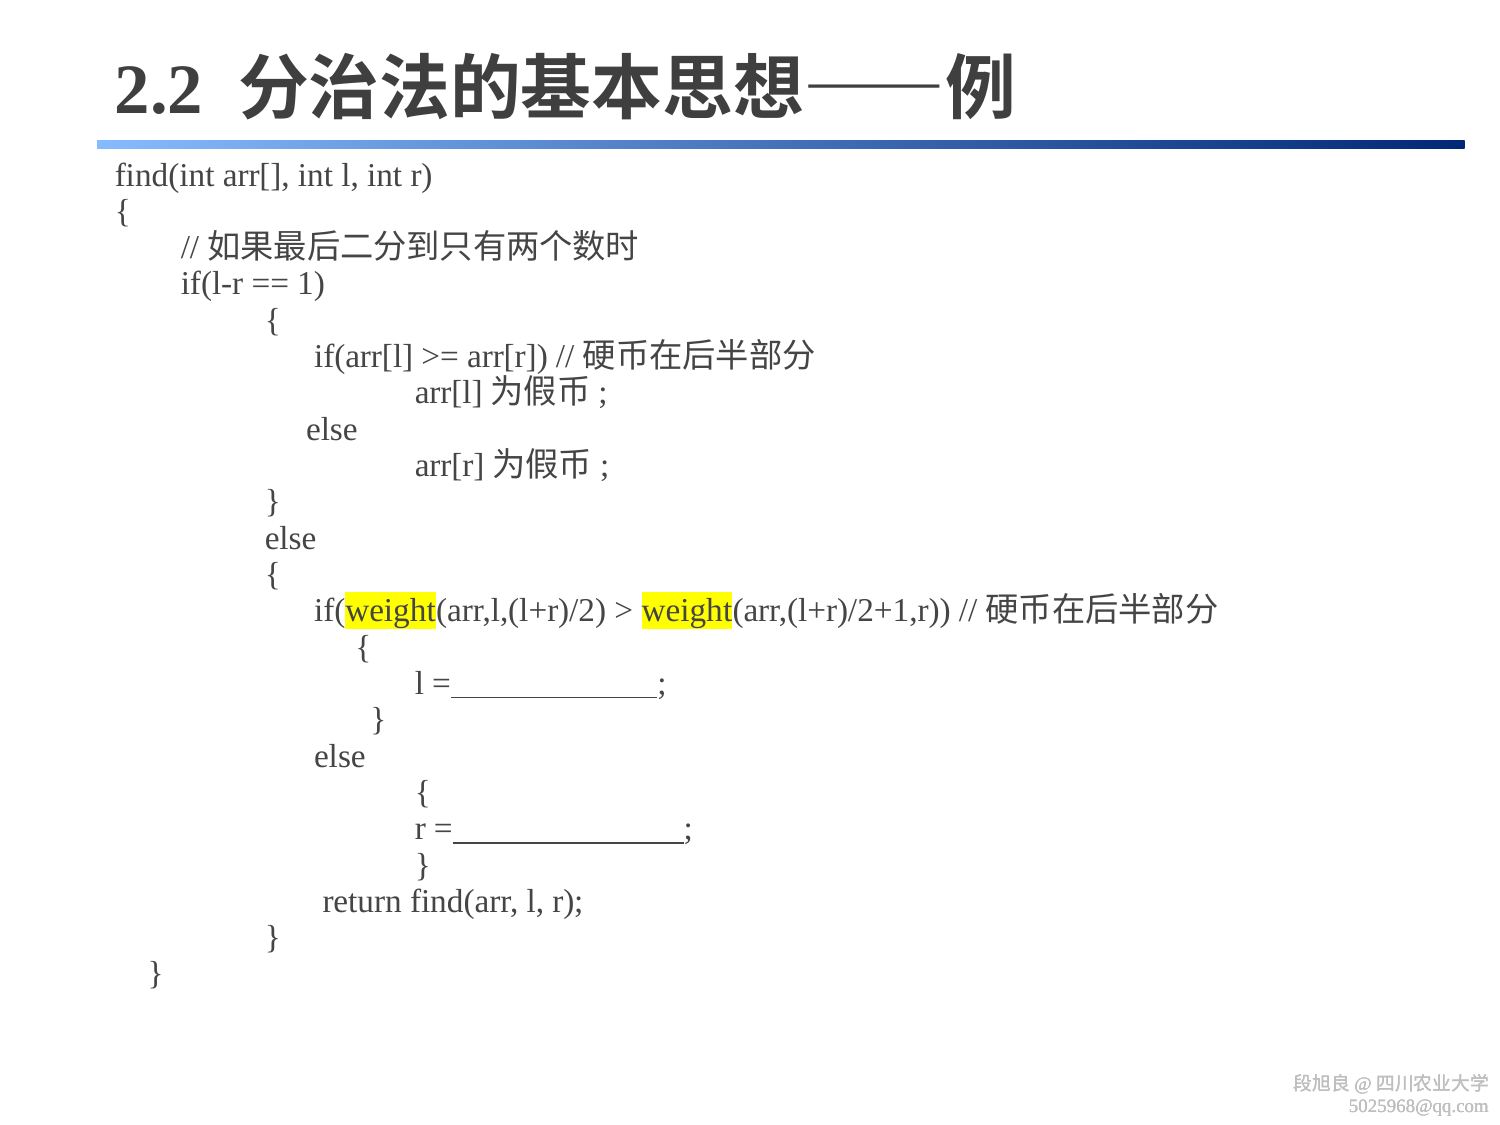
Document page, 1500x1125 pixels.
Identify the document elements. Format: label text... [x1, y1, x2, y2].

list find(int arr[], int l, int r) { //如果最后二分到只有两个数时 if(l-r == 1) { if(arr[l] >= arr[r]) //硬币在后半部分 arr[l]为假币; else arr[r]为假币; } else { if(weight(arr,l,(l+r)/2) > weight(arr,(l+r)/2+1,r)) //硬币在后半部分 { l = ; } else { r = ; } return find(arr, l, r); } } [99, 149, 1470, 1076]
title 2.2 分治法的基本思想——例 [99, 23, 1463, 136]
